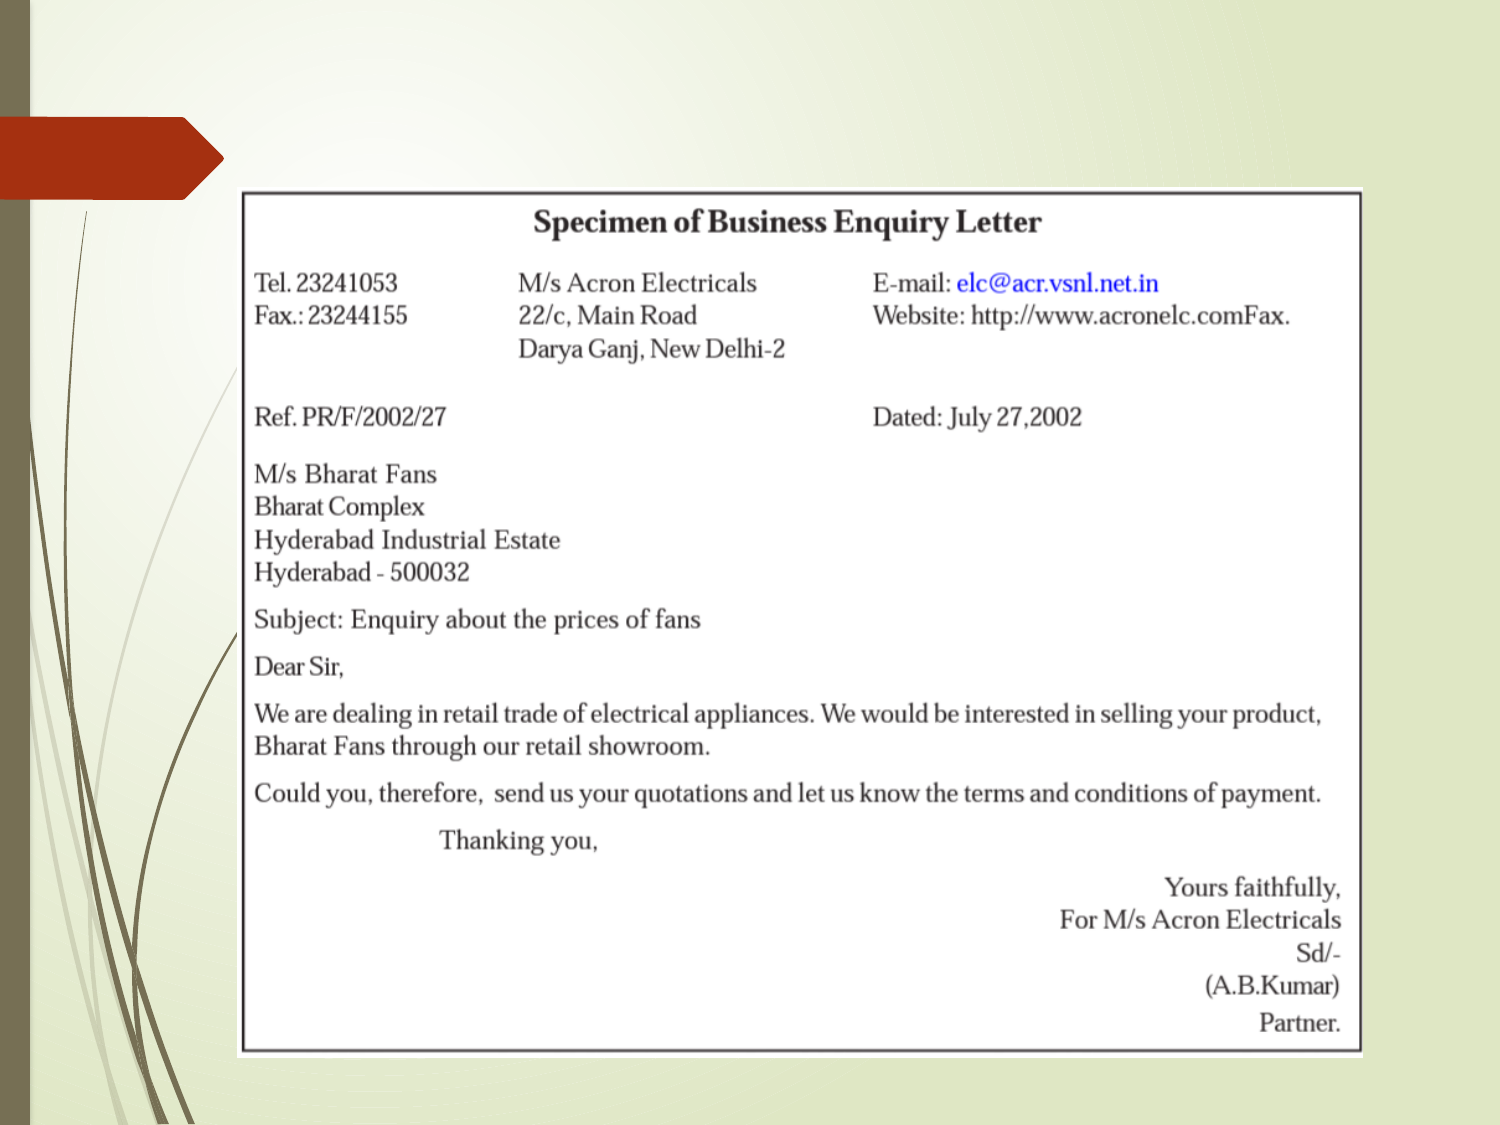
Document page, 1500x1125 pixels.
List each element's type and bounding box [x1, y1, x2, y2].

picture [237, 187, 1364, 1058]
